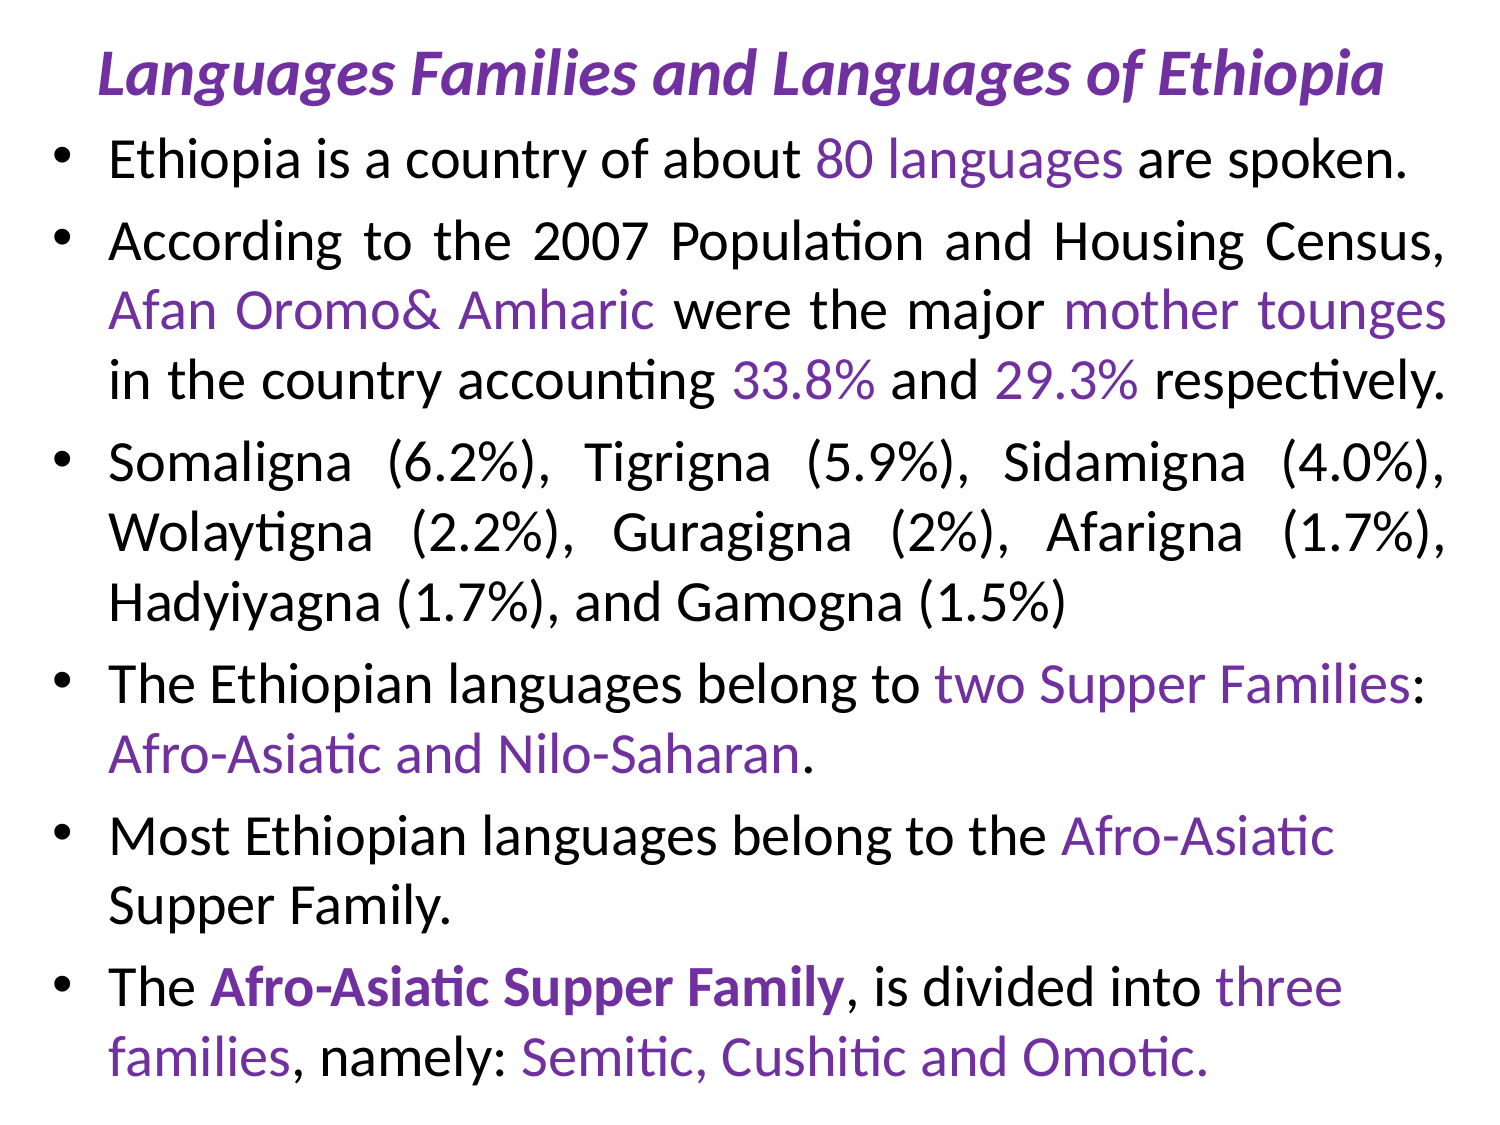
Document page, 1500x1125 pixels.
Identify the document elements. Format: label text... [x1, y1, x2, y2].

list Ethiopia is a country of about 80 languages are spoken. According to the 2007 Population and Housing Census, Afan Oromo& Amharic were the major mother tounges in the country accounting 33.8% and 29.3% respectively. Somaligna (6.2%), Tigrigna (5.9%), Sidamigna (4.0%), Wolaytigna (2.2%), Guragigna (2%), Afarigna (1.7%), Hadyiyagna (1.7%), and Gamogna (1.5%) The Ethiopian languages belong to two Supper Families: Afro-Asiatic and Nilo-Saharan. Most Ethiopian languages belong to the Afro-Asiatic Supper Family. The Afro-Asiatic Supper Family, is divided into three families, namely: Semitic, Cushitic and Omotic. [37, 112, 1463, 1088]
title Languages Families and Languages of Ethiopia [24, 24, 1476, 113]
